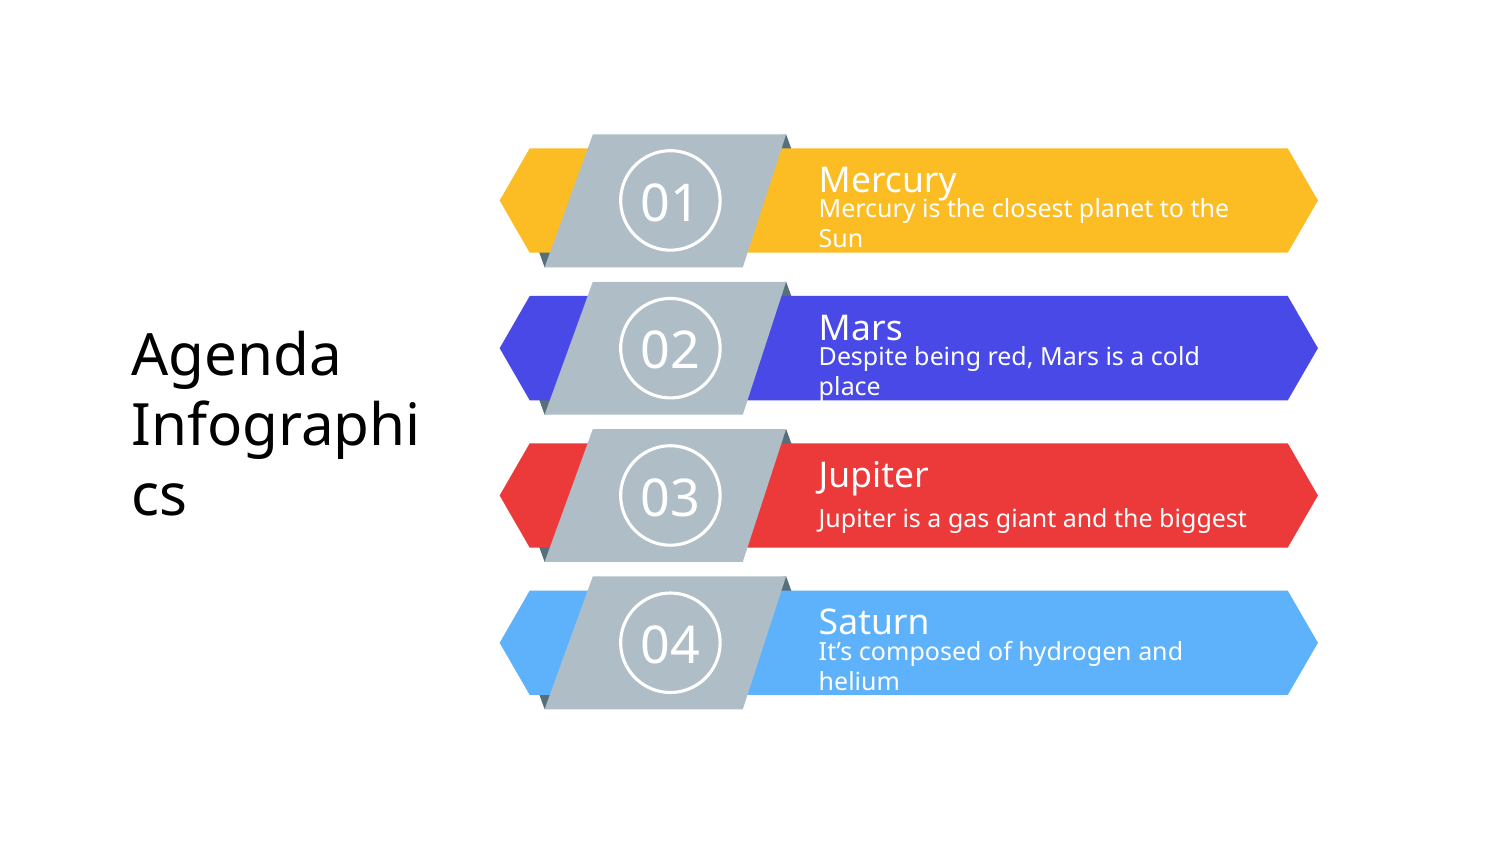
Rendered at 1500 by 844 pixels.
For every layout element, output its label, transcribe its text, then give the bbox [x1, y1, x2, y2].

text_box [499, 428, 1319, 563]
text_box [499, 281, 1319, 415]
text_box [499, 576, 1319, 710]
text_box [499, 134, 1319, 268]
title Agenda Infographics [116, 353, 442, 491]
